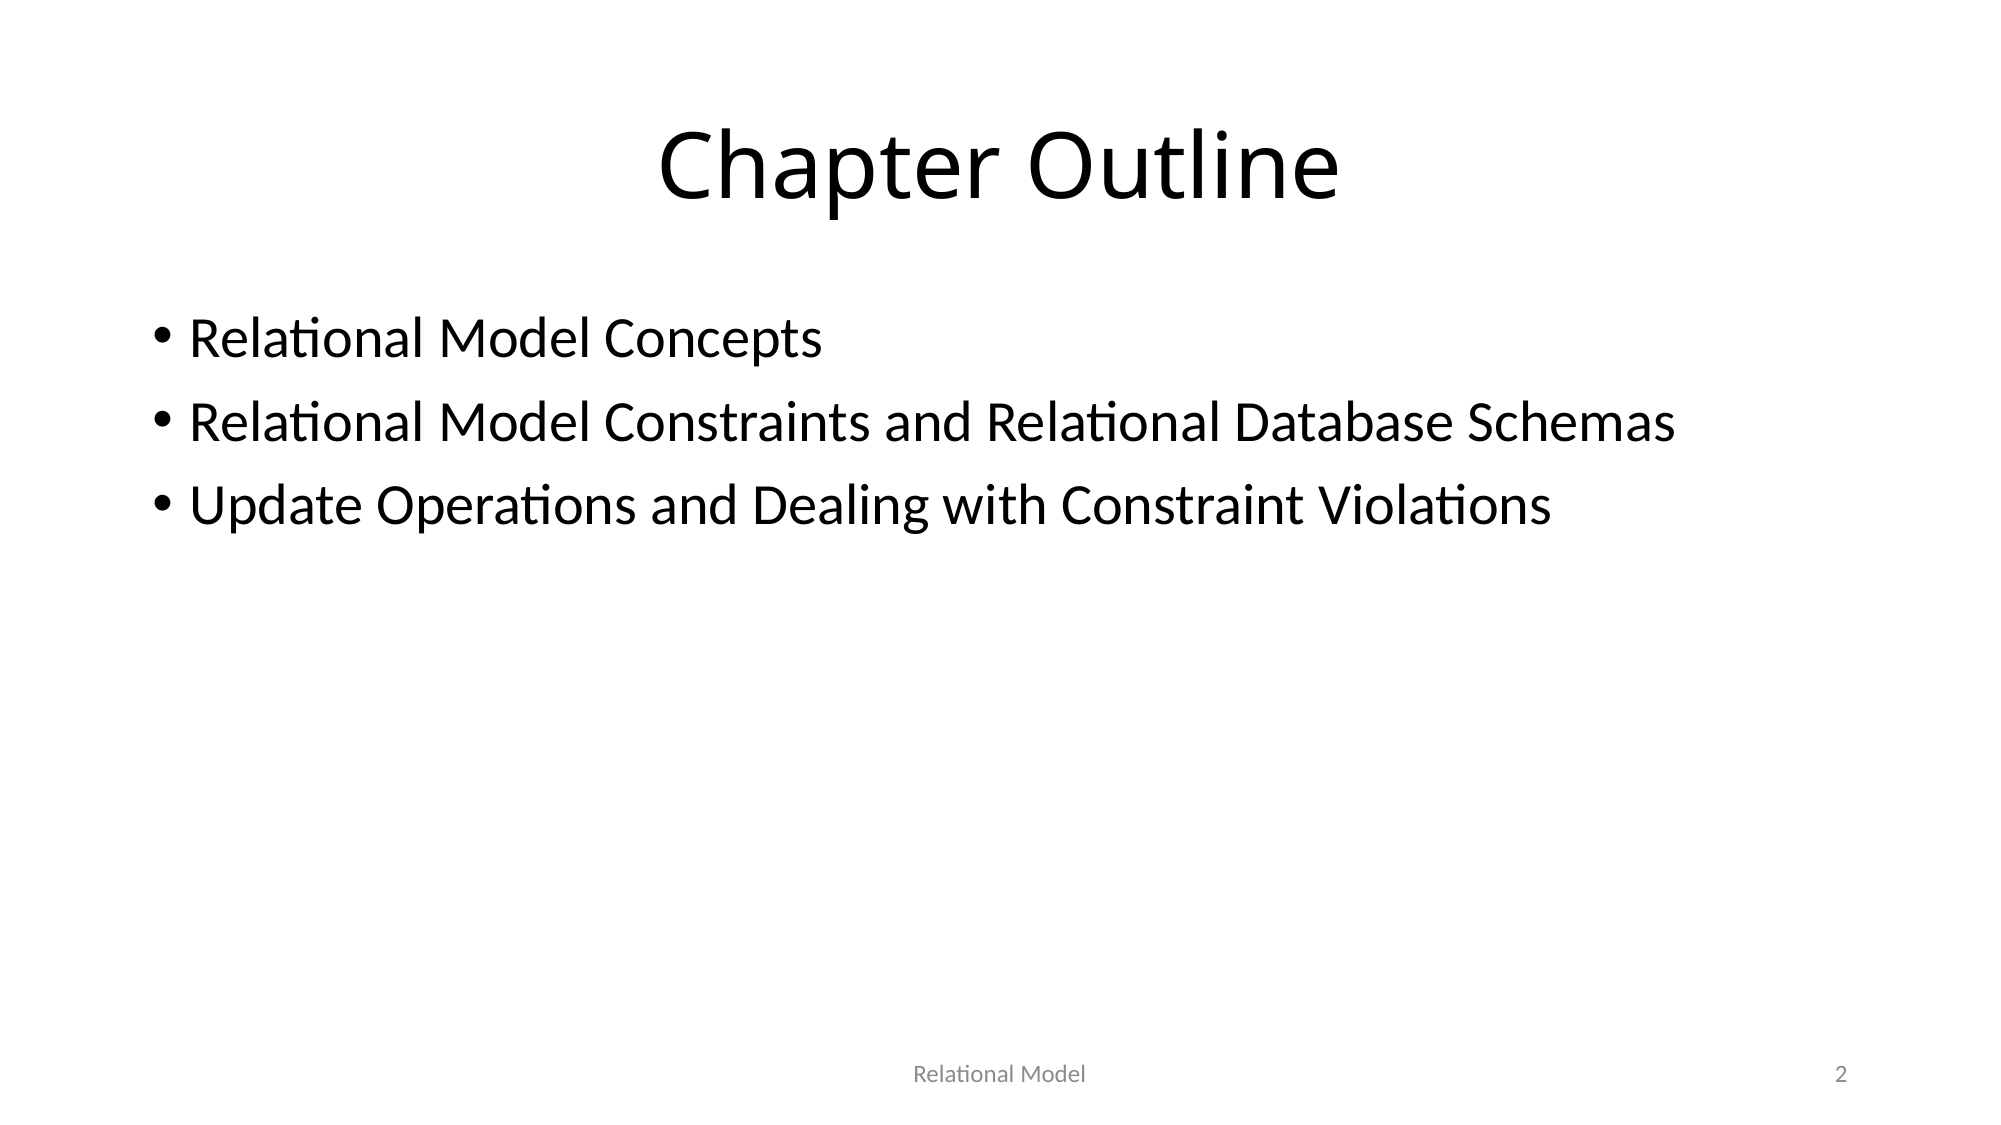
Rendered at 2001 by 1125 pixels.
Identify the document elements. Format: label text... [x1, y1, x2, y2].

footer Relational Model [662, 1042, 1338, 1103]
slide_number 2 [1412, 1042, 1863, 1103]
title Chapter Outline [137, 59, 1863, 278]
list Relational Model Concepts Relational Model Constraints and Relational Database Schemas Update Operations and Dealing with Constraint Violations [137, 299, 1863, 1014]
